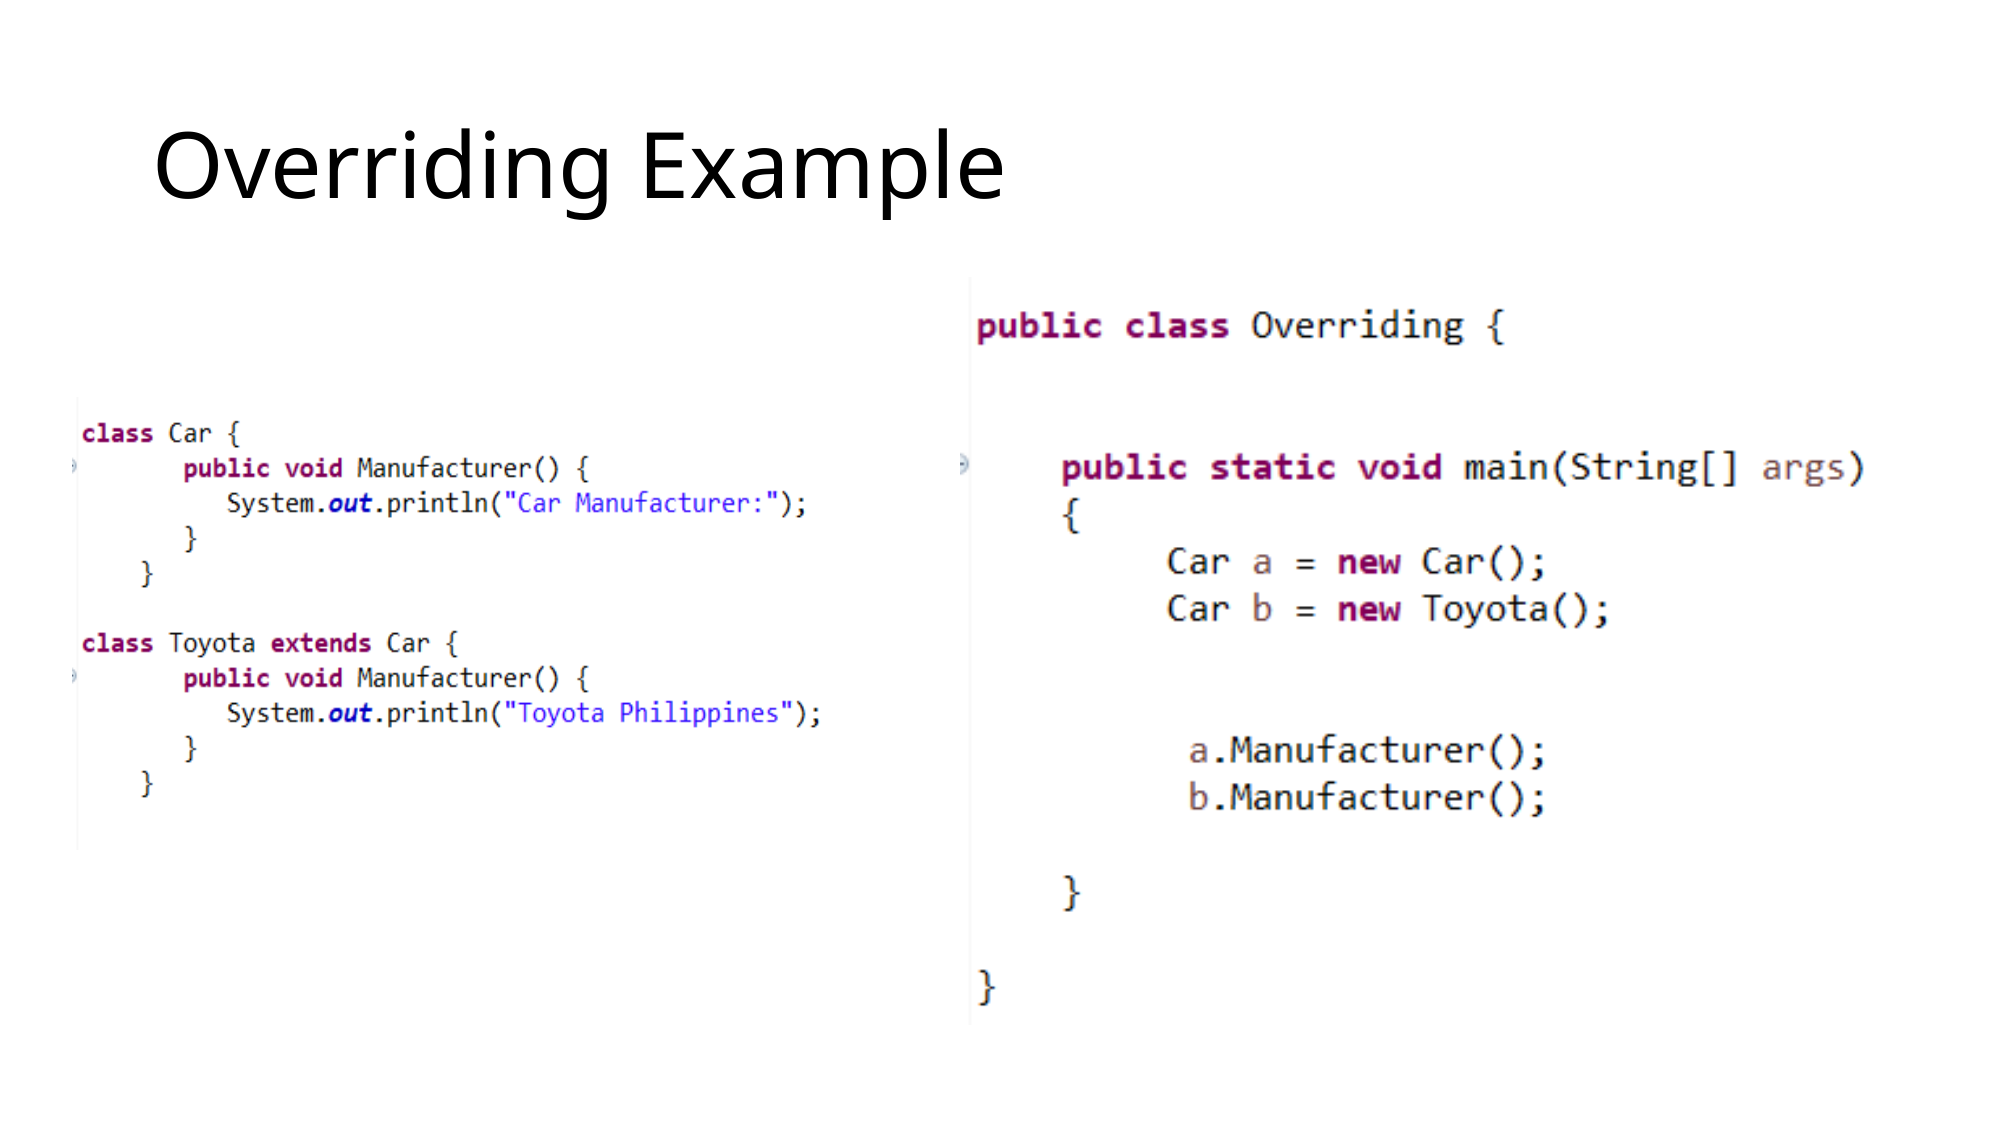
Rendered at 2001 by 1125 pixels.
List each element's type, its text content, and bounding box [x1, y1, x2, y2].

picture [960, 277, 1906, 1025]
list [72, 397, 875, 850]
title Overriding Example [137, 59, 1863, 278]
